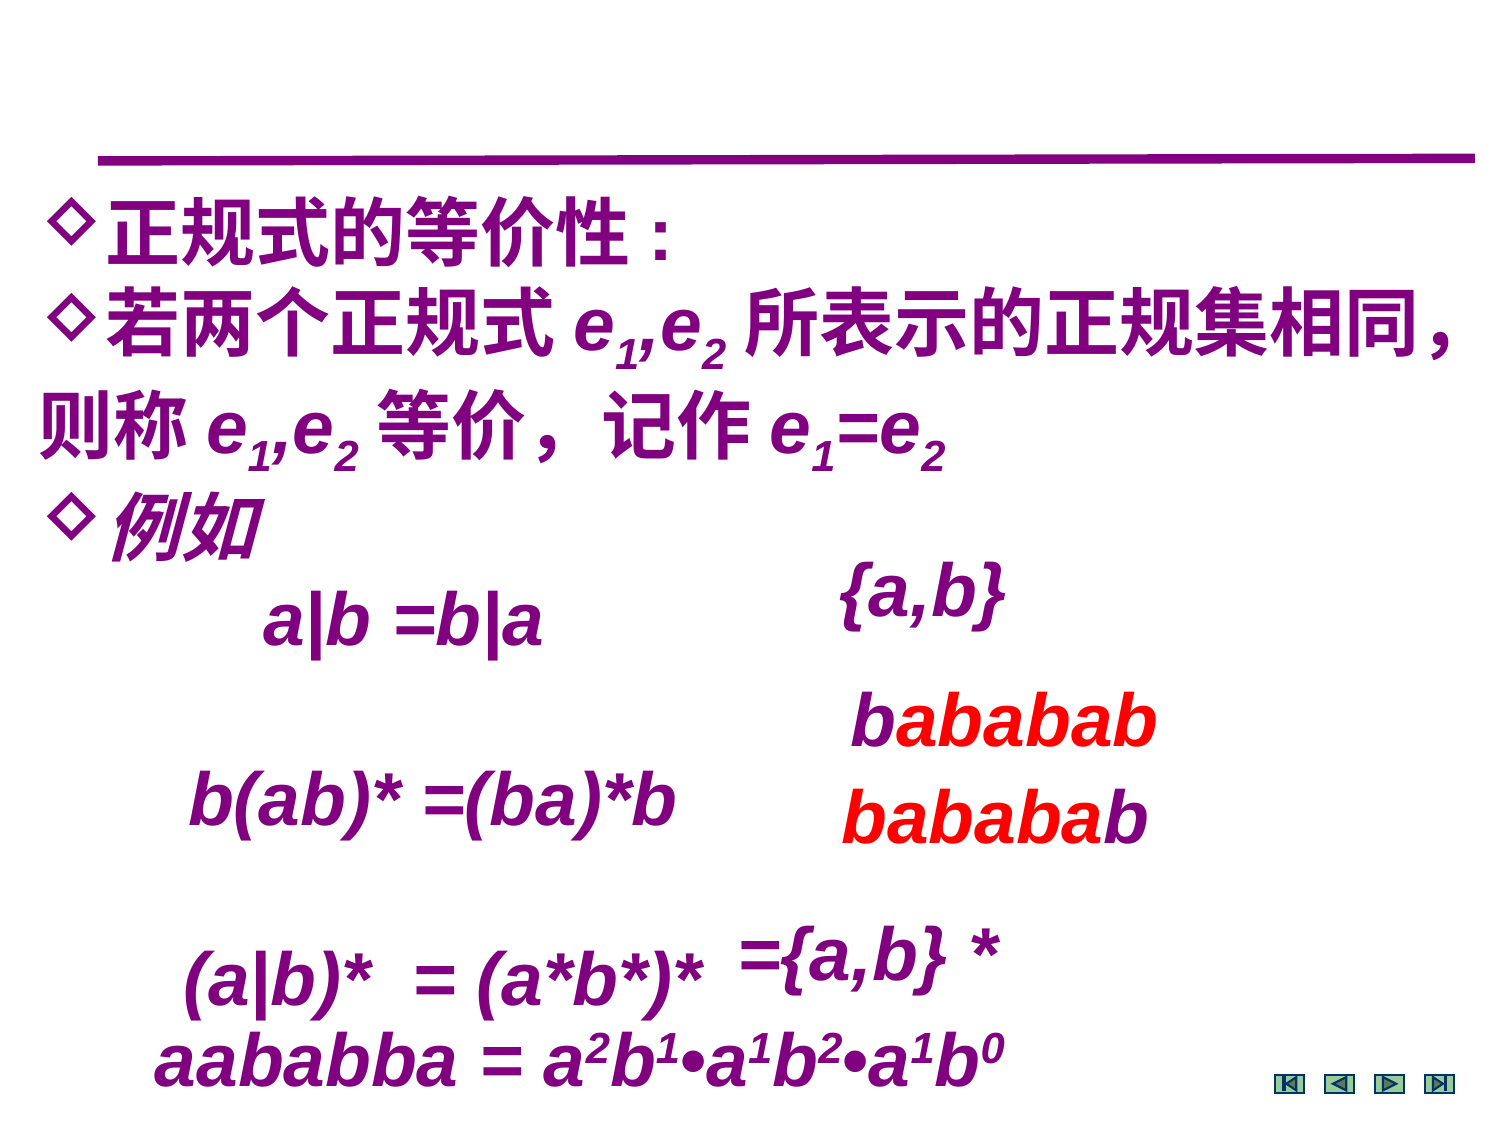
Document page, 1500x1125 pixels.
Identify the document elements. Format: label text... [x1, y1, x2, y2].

text_box aababba = a2b1•a1b2•a1b0 [64, 1003, 1221, 1109]
text_box ={a,b} * [647, 897, 1407, 1003]
text_box 正规式的等价性: 若两个正规式e1,e2所表示的正规集相同，则称e1,e2等价，记作e1=e2 例如 a|b =b|a b(ab)* =(ba)*b (a|b)* = (a*b*)* [23, 178, 1465, 1118]
text_box bababab [751, 760, 1500, 866]
text_box {a,b} [749, 534, 1500, 640]
text_box bababab [760, 663, 1500, 760]
